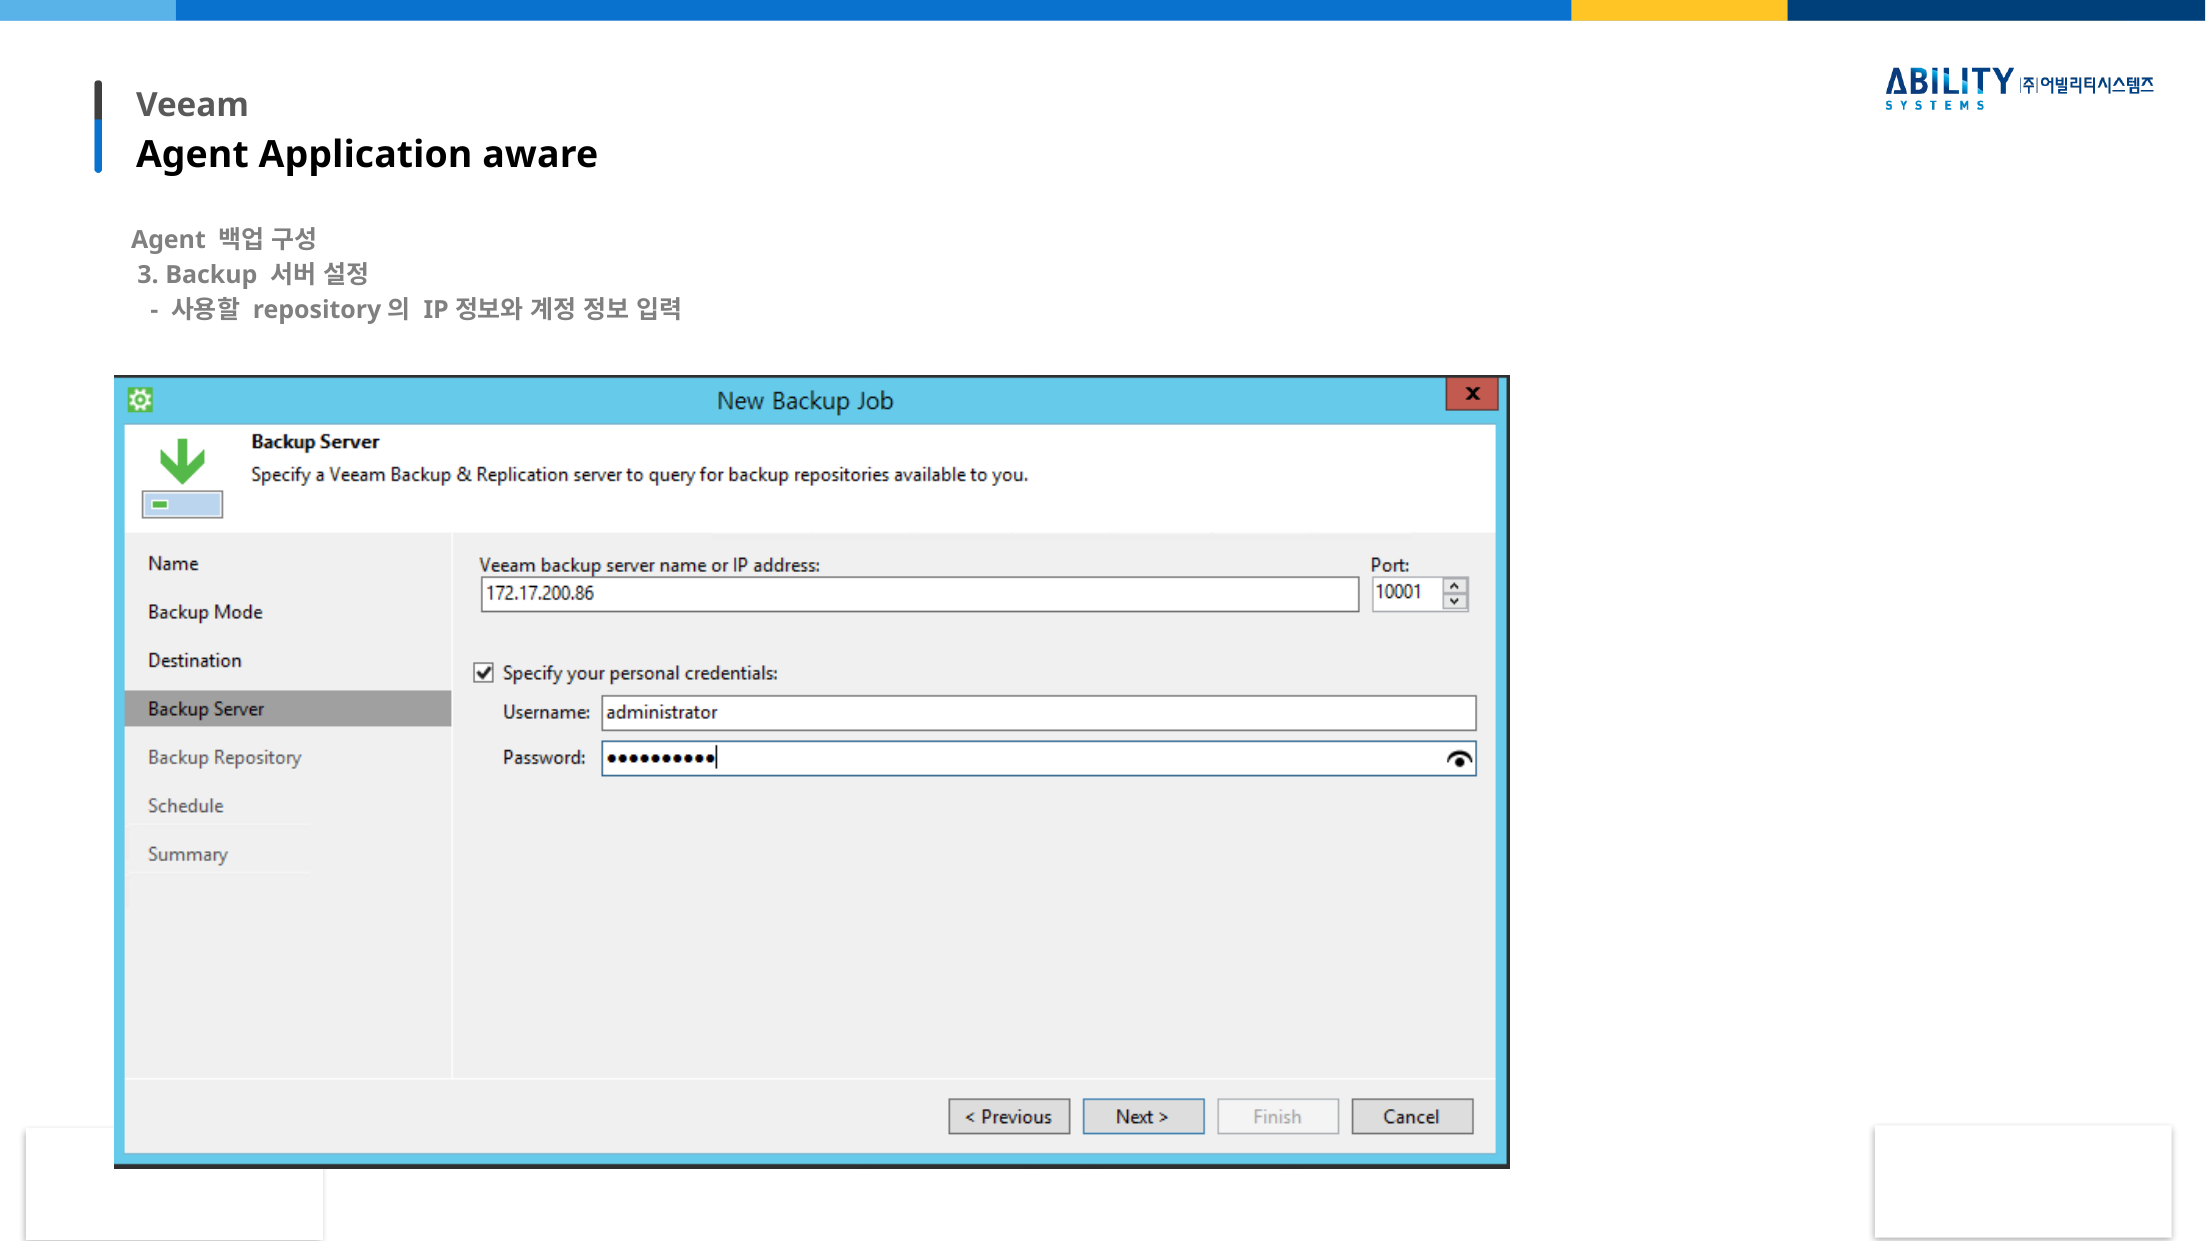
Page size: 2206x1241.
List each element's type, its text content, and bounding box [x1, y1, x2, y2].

text_box Veeam Agent Application aware [136, 83, 1720, 175]
picture [0, 0, 2206, 1241]
text_box Agent 백업 구성 3. Backup 서버 설정 - 사용할 repository의 IP정보와 계정 정보 입력 [116, 216, 2006, 335]
